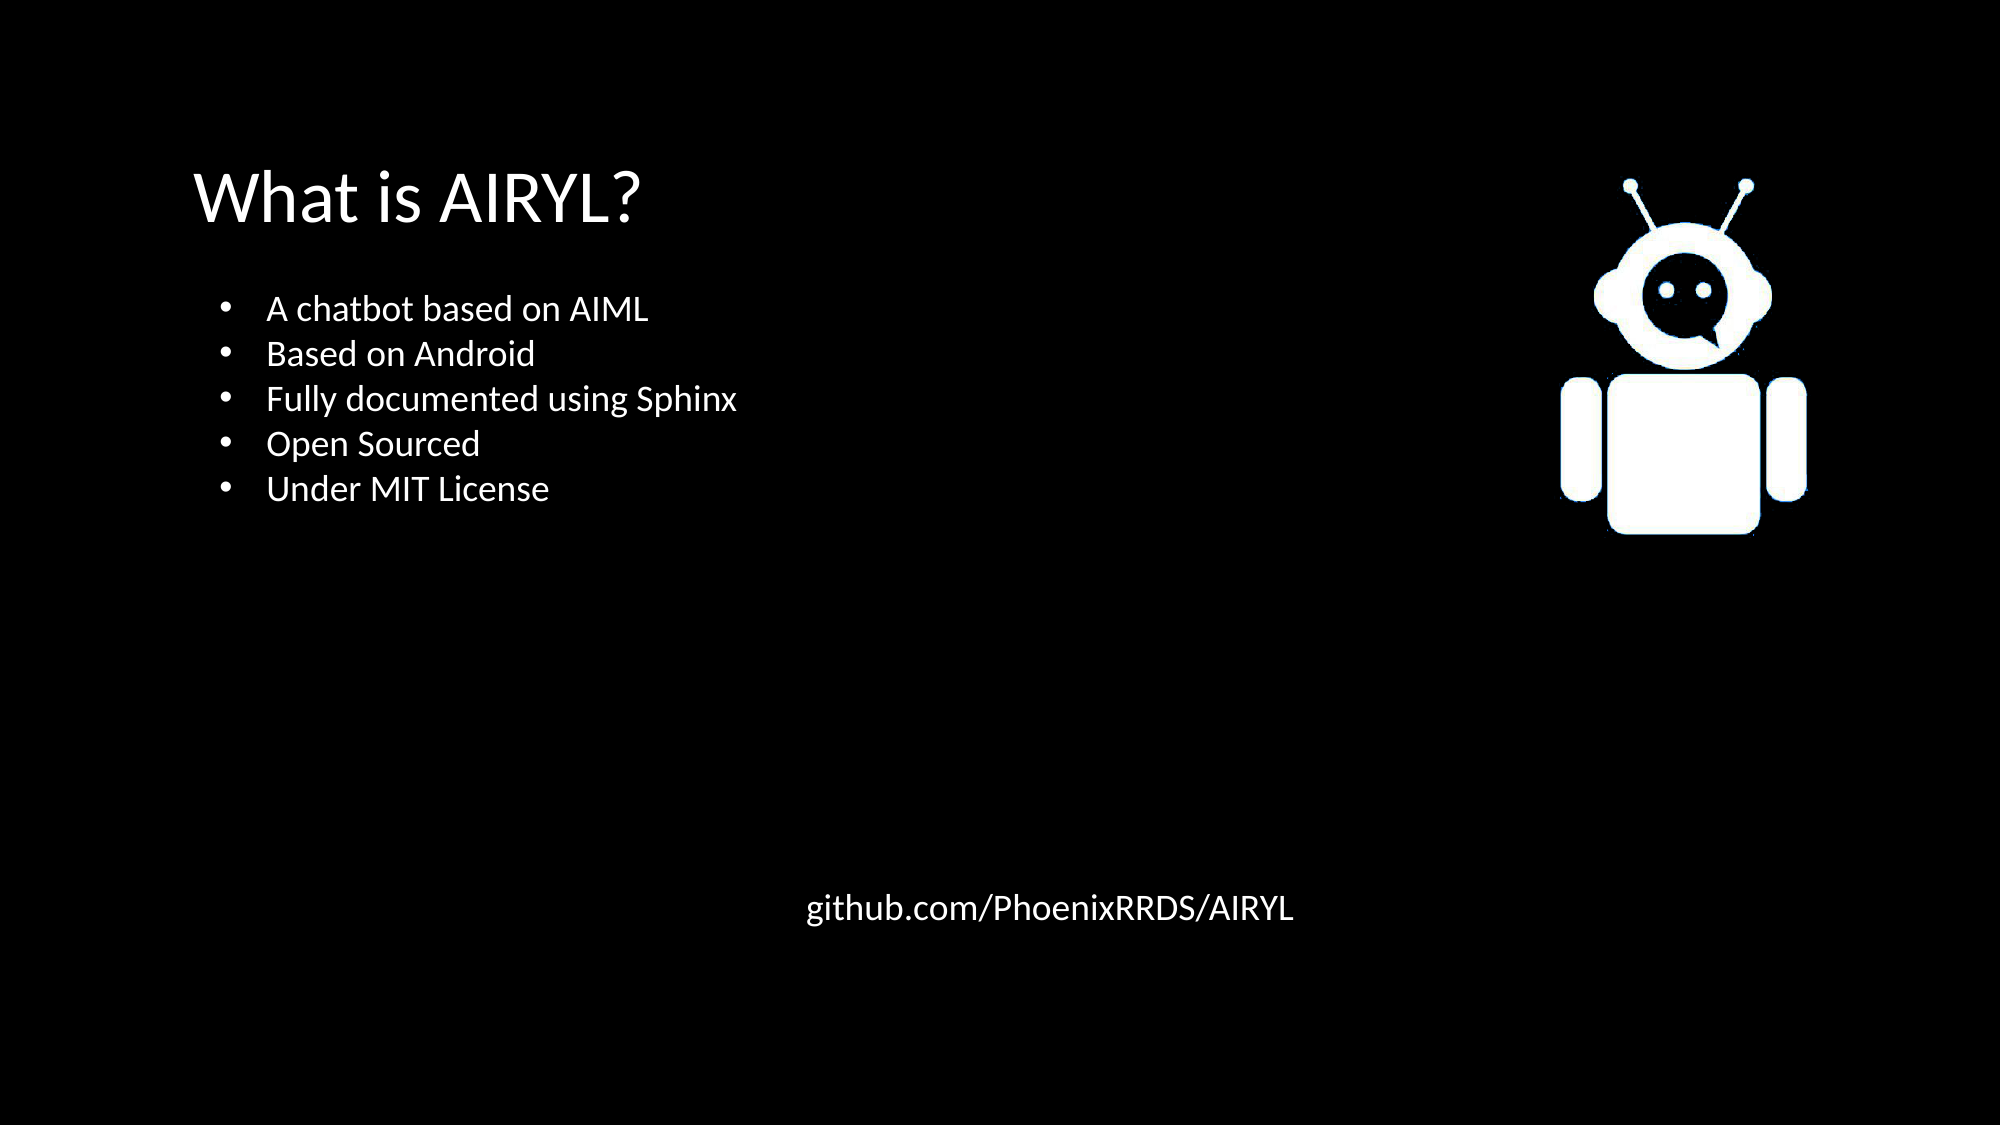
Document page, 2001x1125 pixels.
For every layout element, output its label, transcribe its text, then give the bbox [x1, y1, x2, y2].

text_box github.com/PhoenixRRDS/AIRYL [791, 875, 1331, 936]
subtitle What is AIRYL? [178, 150, 825, 221]
picture [1526, 150, 1843, 580]
text_box A chatbot based on AIML Based on Android Fully documented using Sphinx Open Sourced Under MIT License [204, 276, 1378, 516]
